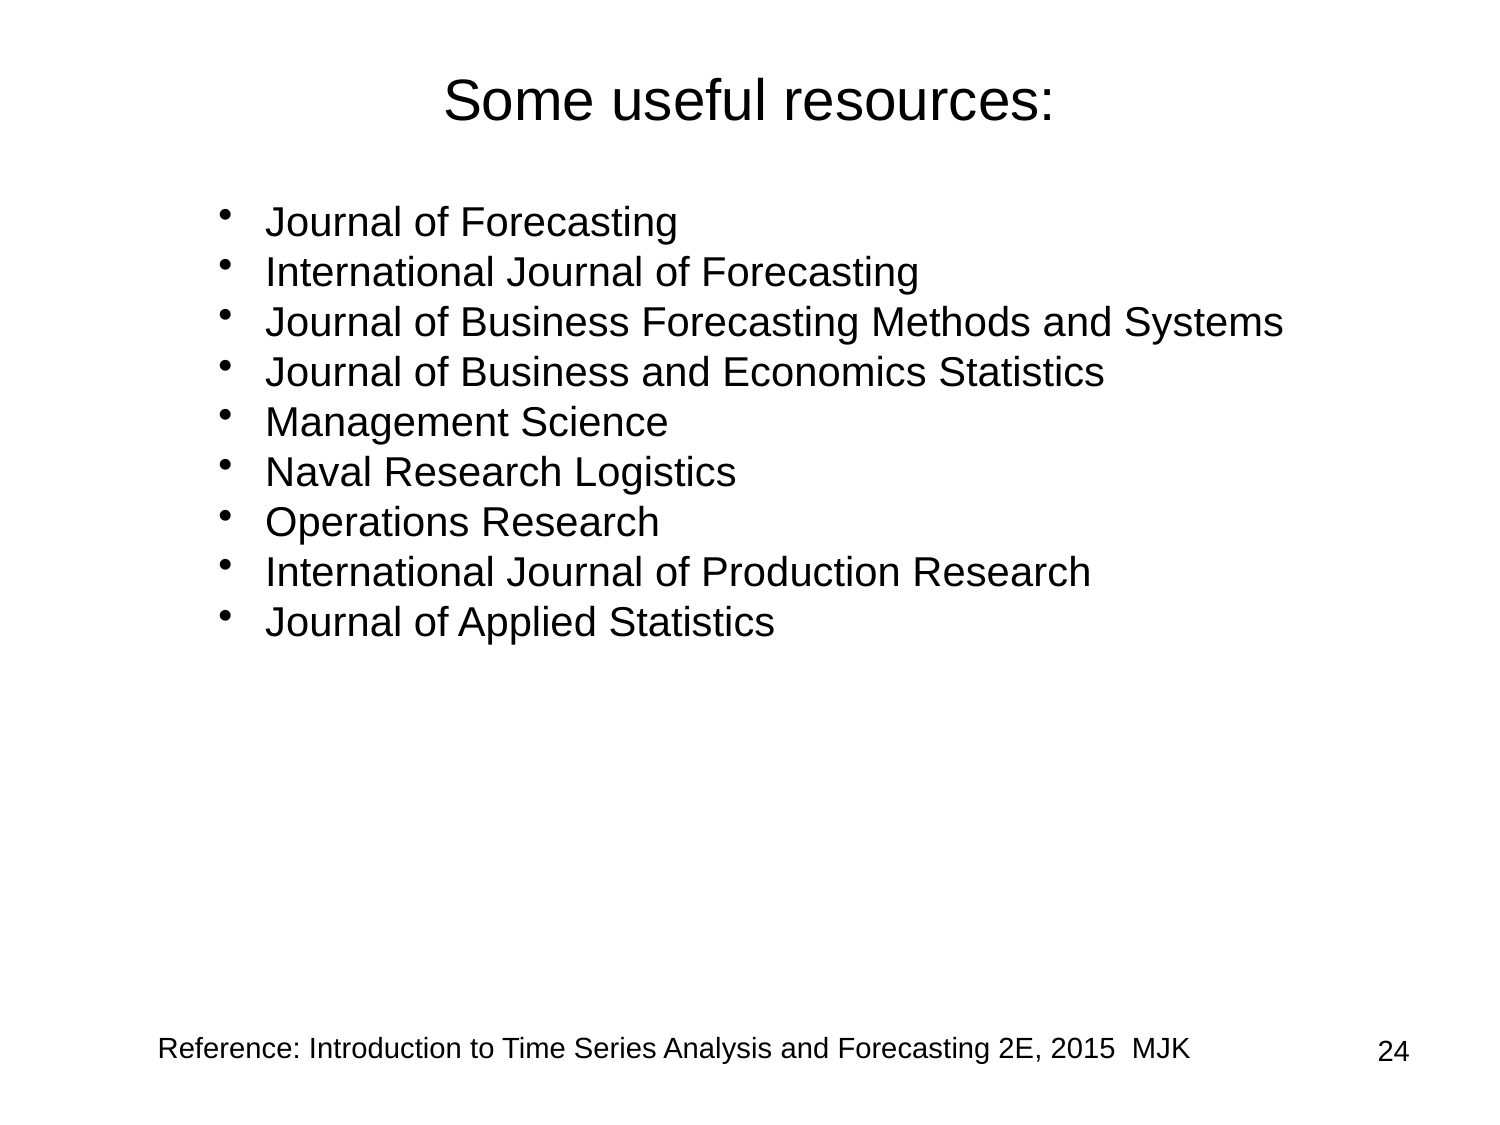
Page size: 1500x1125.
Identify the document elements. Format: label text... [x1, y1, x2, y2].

title Some useful resources: [75, 45, 1425, 150]
footer Reference: Introduction to Time Series Analysis and Forecasting 2E, 2015 MJK [99, 1021, 1251, 1101]
slide_number 24 [1074, 1024, 1426, 1103]
text_box Journal of Forecasting International Journal of Forecasting Journal of Business Forecasting Methods and Systems Journal of Business and Economics Statistics Management Science Naval Research Logistics Operations Research International Journal of Production Research Journal of Applied Statistics [203, 187, 1300, 653]
